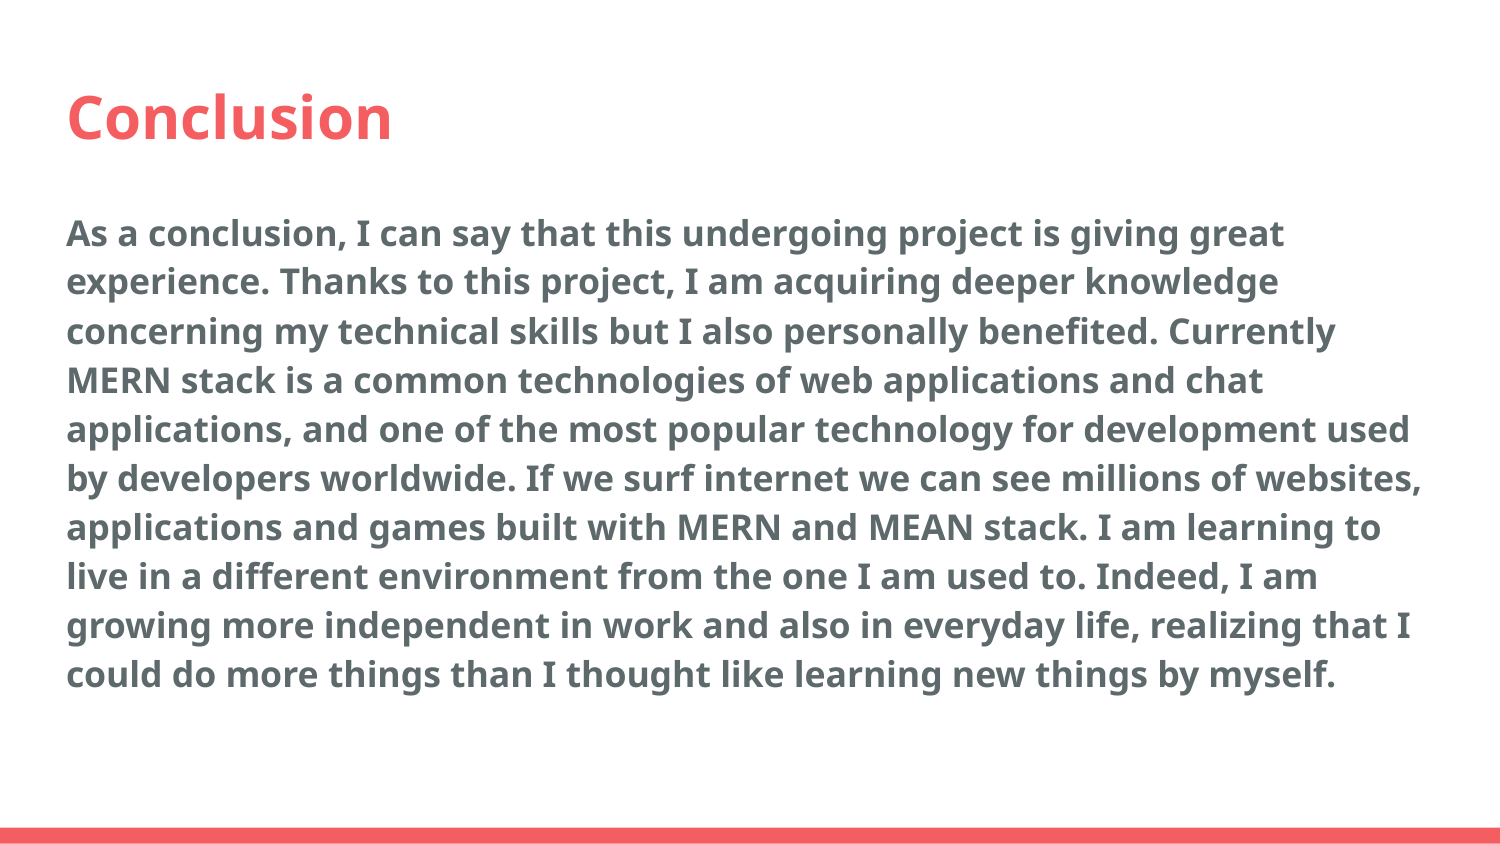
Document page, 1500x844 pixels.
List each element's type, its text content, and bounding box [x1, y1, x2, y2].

list As a conclusion, I can say that this undergoing project is giving great experience. Thanks to this project, I am acquiring deeper knowledge concerning my technical skills but I also personally benefited. Currently MERN stack is a common technologies of web applications and chat applications, and one of the most popular technology for development used by developers worldwide. If we surf internet we can see millions of websites, applications and games built with MERN and MEAN stack. I am learning to live in a different environment from the one I am used to. Indeed, I am growing more independent in work and also in everyday life, realizing that I could do more things than I thought like learning new things by myself. [51, 189, 1449, 750]
title Conclusion [51, 64, 1449, 167]
